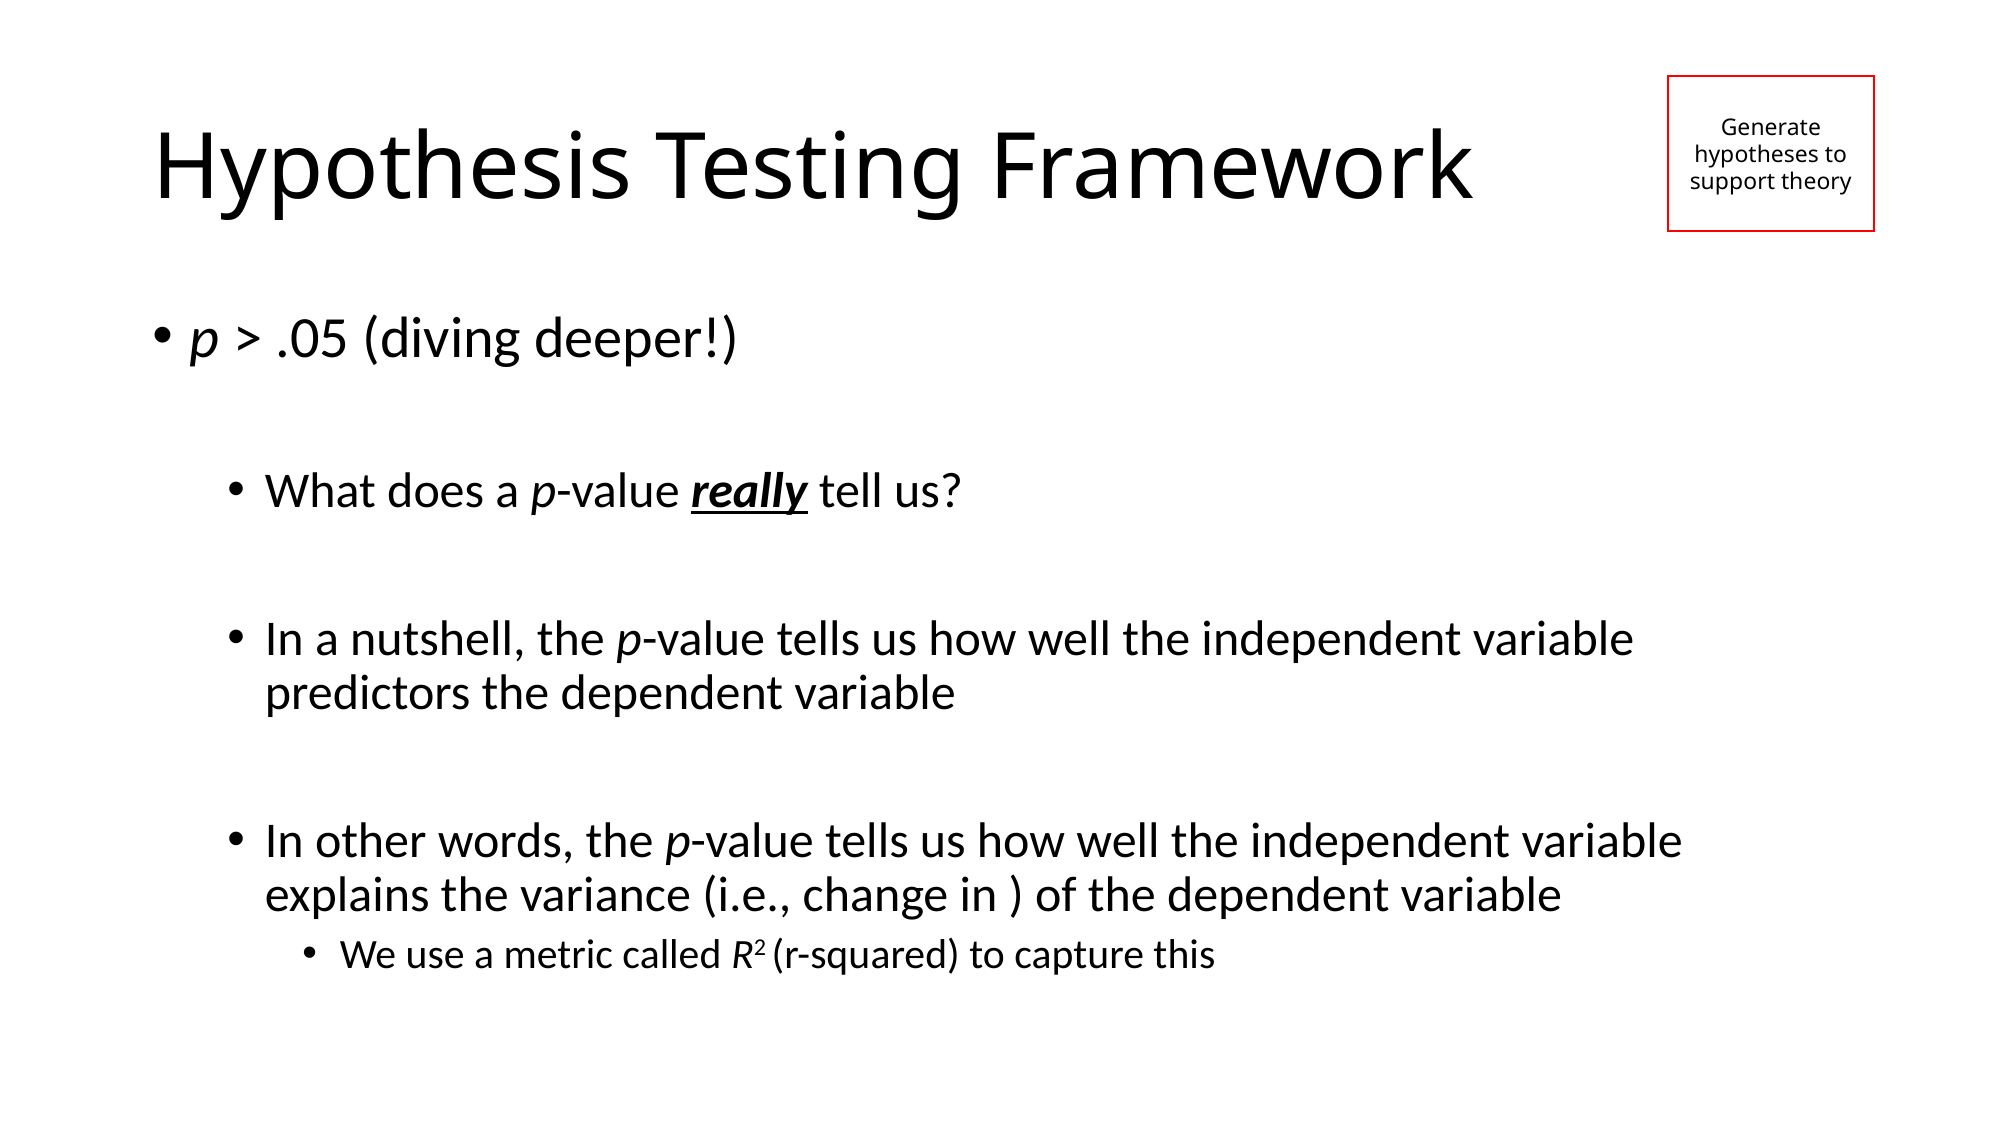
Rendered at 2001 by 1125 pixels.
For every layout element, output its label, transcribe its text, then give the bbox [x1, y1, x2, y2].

text_box Generate hypotheses to support theory [1863, 75, 1875, 232]
title Hypothesis Testing Framework [137, 59, 1863, 278]
list p > .05 (diving deeper!) What does a p-value really tell us? In a nutshell, the p-value tells us how well the independent variable predictors the dependent variable In other words, the p-value tells us how well the independent variable explains the variance (i.e., change in ) of the dependent variable We use a metric called R2 (r-squared) to capture this [137, 299, 1863, 1014]
